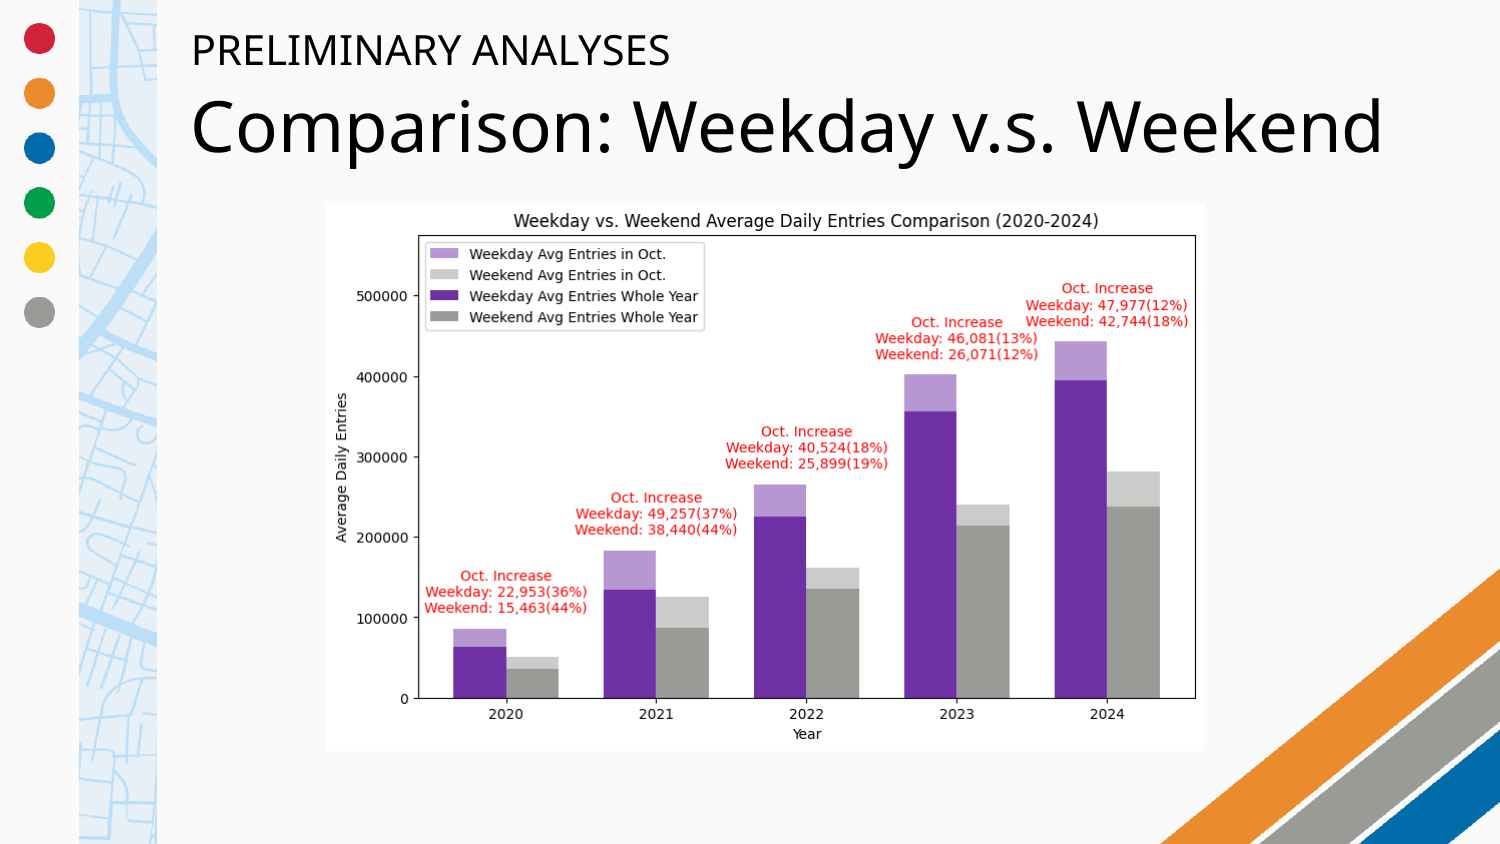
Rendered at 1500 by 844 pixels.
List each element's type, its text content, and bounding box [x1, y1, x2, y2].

title Comparison: Weekday v.s. Weekend [175, 38, 1488, 210]
title PRELIMINARY ANALYSES [175, 0, 1049, 135]
picture [0, 0, 1500, 844]
